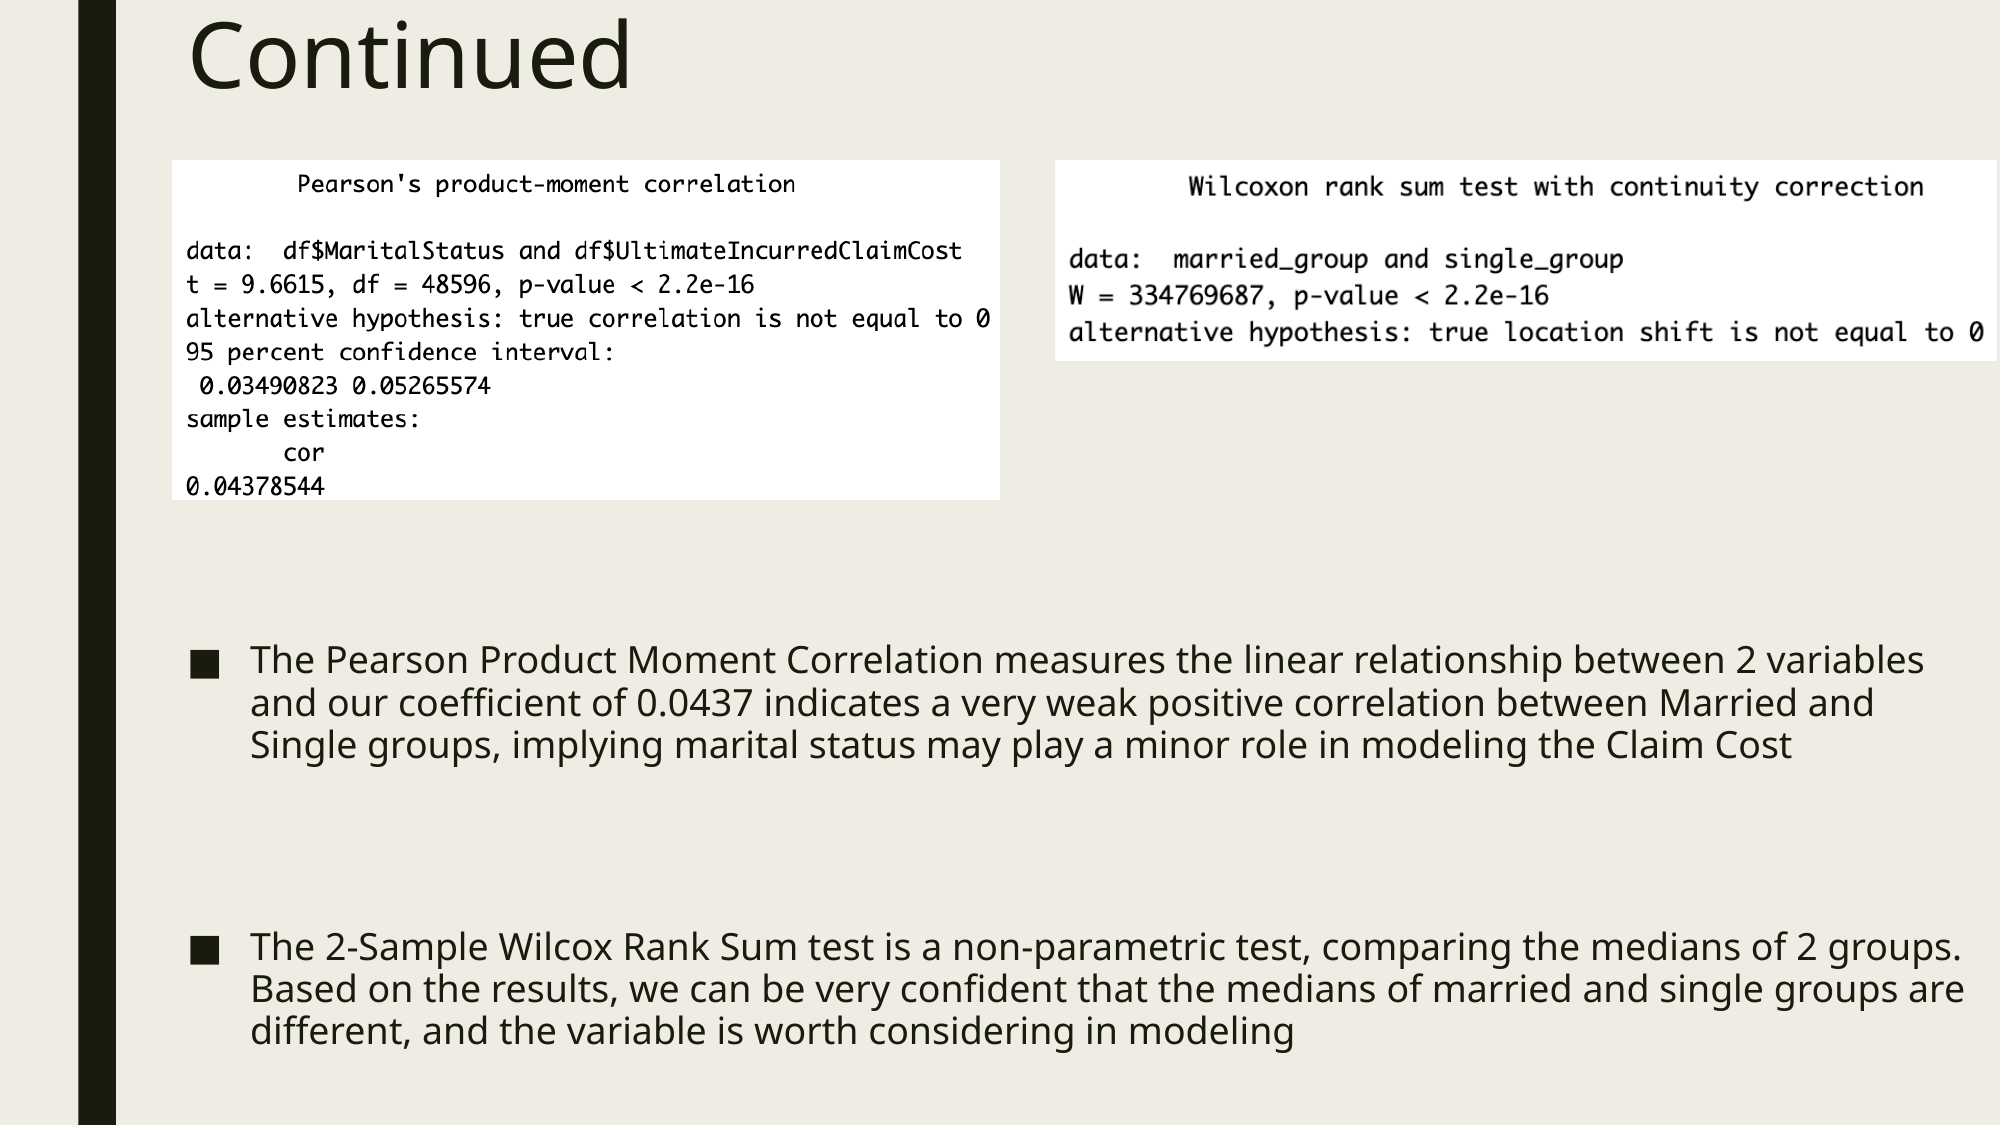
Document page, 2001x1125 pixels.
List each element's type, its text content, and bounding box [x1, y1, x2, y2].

picture [172, 160, 1000, 500]
title Continued [172, 3, 1117, 221]
list The Pearson Product Moment Correlation measures the linear relationship between 2 variables and our coefficient of 0.0437 indicates a very weak positive correlation between Married and Single groups, implying marital status may play a minor role in modeling the Claim Cost The 2-Sample Wilcox Rank Sum test is a non-parametric test, comparing the medians of 2 groups. Based on the results, we can be very confident that the medians of married and single groups are different, and the variable is worth considering in modeling [172, 562, 2000, 1122]
picture [1055, 160, 1997, 361]
